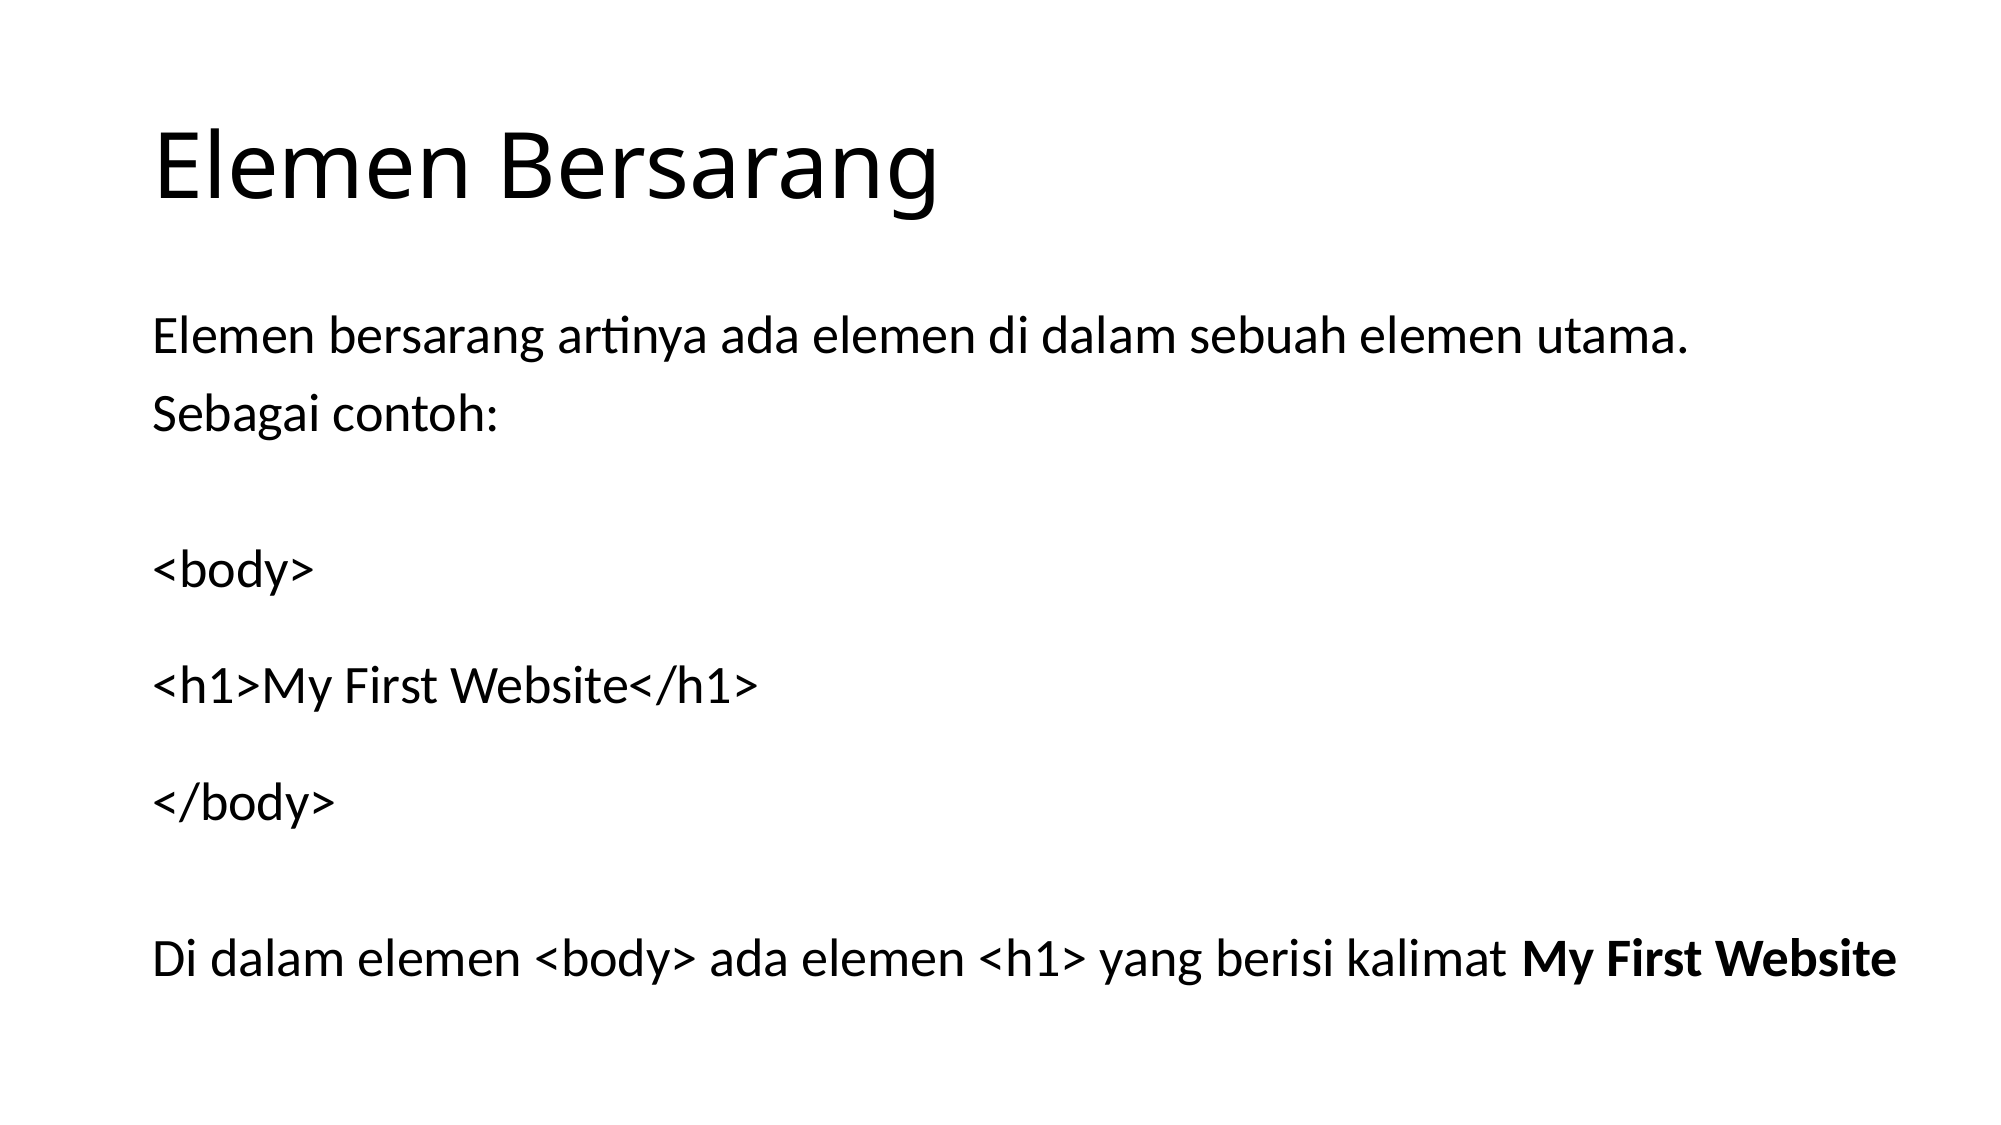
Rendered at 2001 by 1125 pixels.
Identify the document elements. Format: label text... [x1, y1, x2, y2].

list Elemen bersarang artinya ada elemen di dalam sebuah elemen utama. Sebagai contoh: <body> <h1>My First Website</h1> </body> Di dalam elemen <body> ada elemen <h1> yang berisi kalimat My First Website [137, 299, 1926, 1014]
title Elemen Bersarang [137, 59, 1863, 278]
